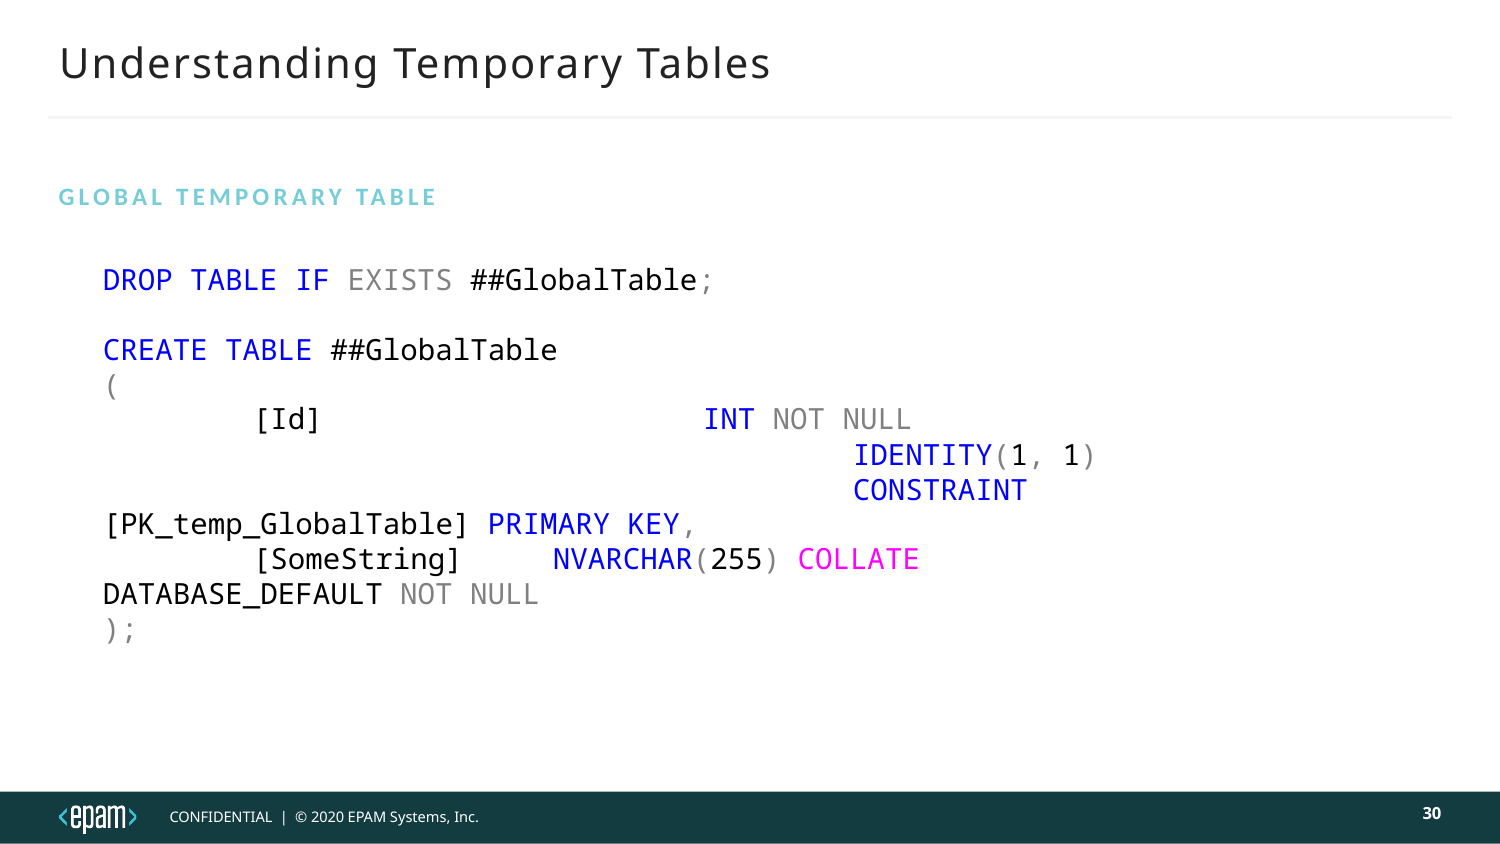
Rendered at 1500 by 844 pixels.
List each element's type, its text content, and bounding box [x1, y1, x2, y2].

text_box [67, 246, 1433, 786]
list Global temporary table [58, 177, 1442, 234]
text_box DROP TABLE IF EXISTS ##GlobalTable; CREATE TABLE ##GlobalTable ( [Id] INT NOT NULL IDENTITY(1, 1) CONSTRAINT [PK_temp_GlobalTable] PRIMARY KEY, [SomeString] NVARCHAR(255) COLLATE DATABASE_DEFAULT NOT NULL ); [88, 253, 1200, 653]
title Understanding Temporary Tables [59, 37, 1442, 87]
slide_number 30 [1216, 791, 1442, 844]
